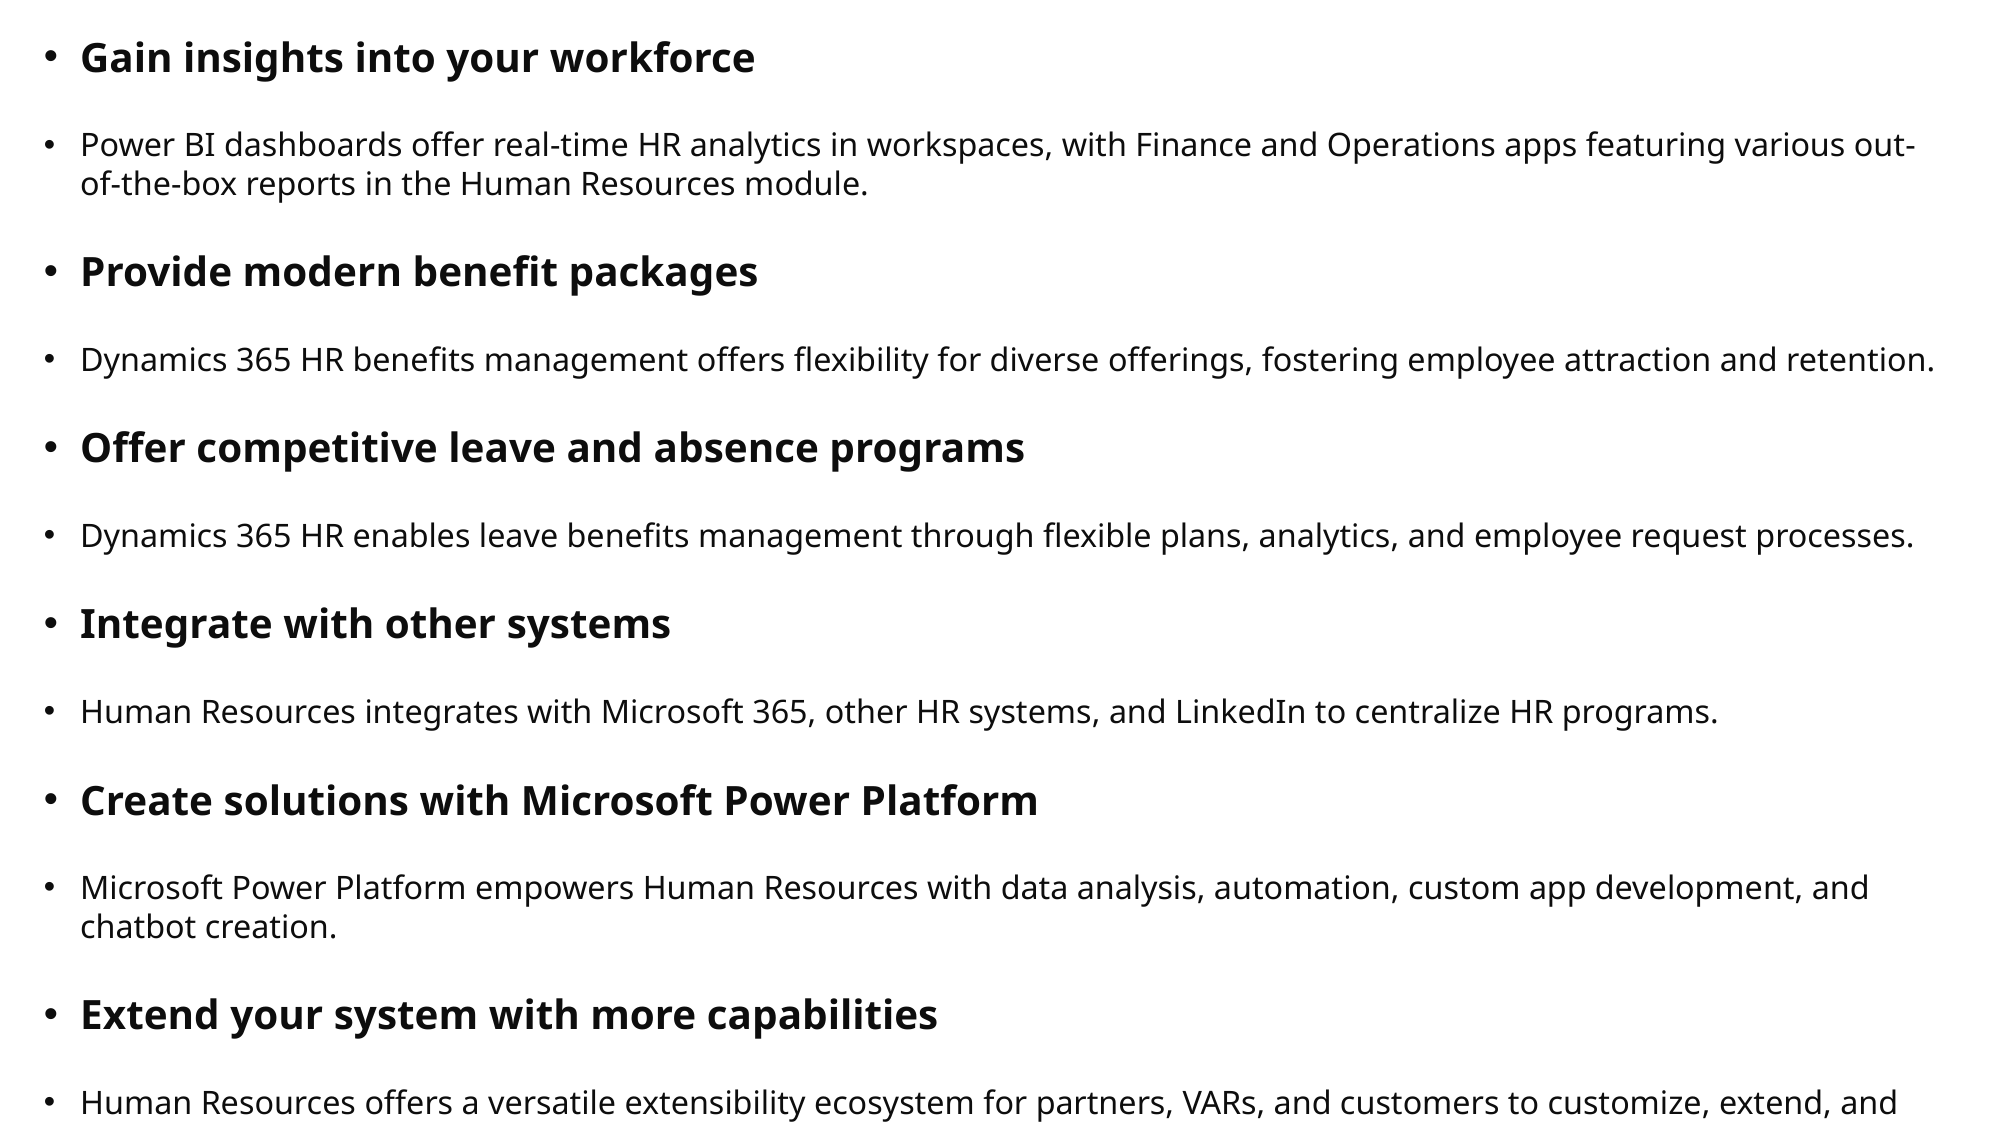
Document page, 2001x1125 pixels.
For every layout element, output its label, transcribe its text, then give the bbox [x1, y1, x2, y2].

list Gain insights into your workforce Power BI dashboards offer real-time HR analytics in workspaces, with Finance and Operations apps featuring various out-of-the-box reports in the Human Resources module. Provide modern benefit packages Dynamics 365 HR benefits management offers flexibility for diverse offerings, fostering employee attraction and retention. Offer competitive leave and absence programs Dynamics 365 HR enables leave benefits management through flexible plans, analytics, and employee request processes. Integrate with other systems Human Resources integrates with Microsoft 365, other HR systems, and LinkedIn to centralize HR programs. Create solutions with Microsoft Power Platform Microsoft Power Platform empowers Human Resources with data analysis, automation, custom app development, and chatbot creation. Extend your system with more capabilities Human Resources offers a versatile extensibility ecosystem for partners, VARs, and customers to customize, extend, and integrate solutions. [28, 24, 1972, 1125]
